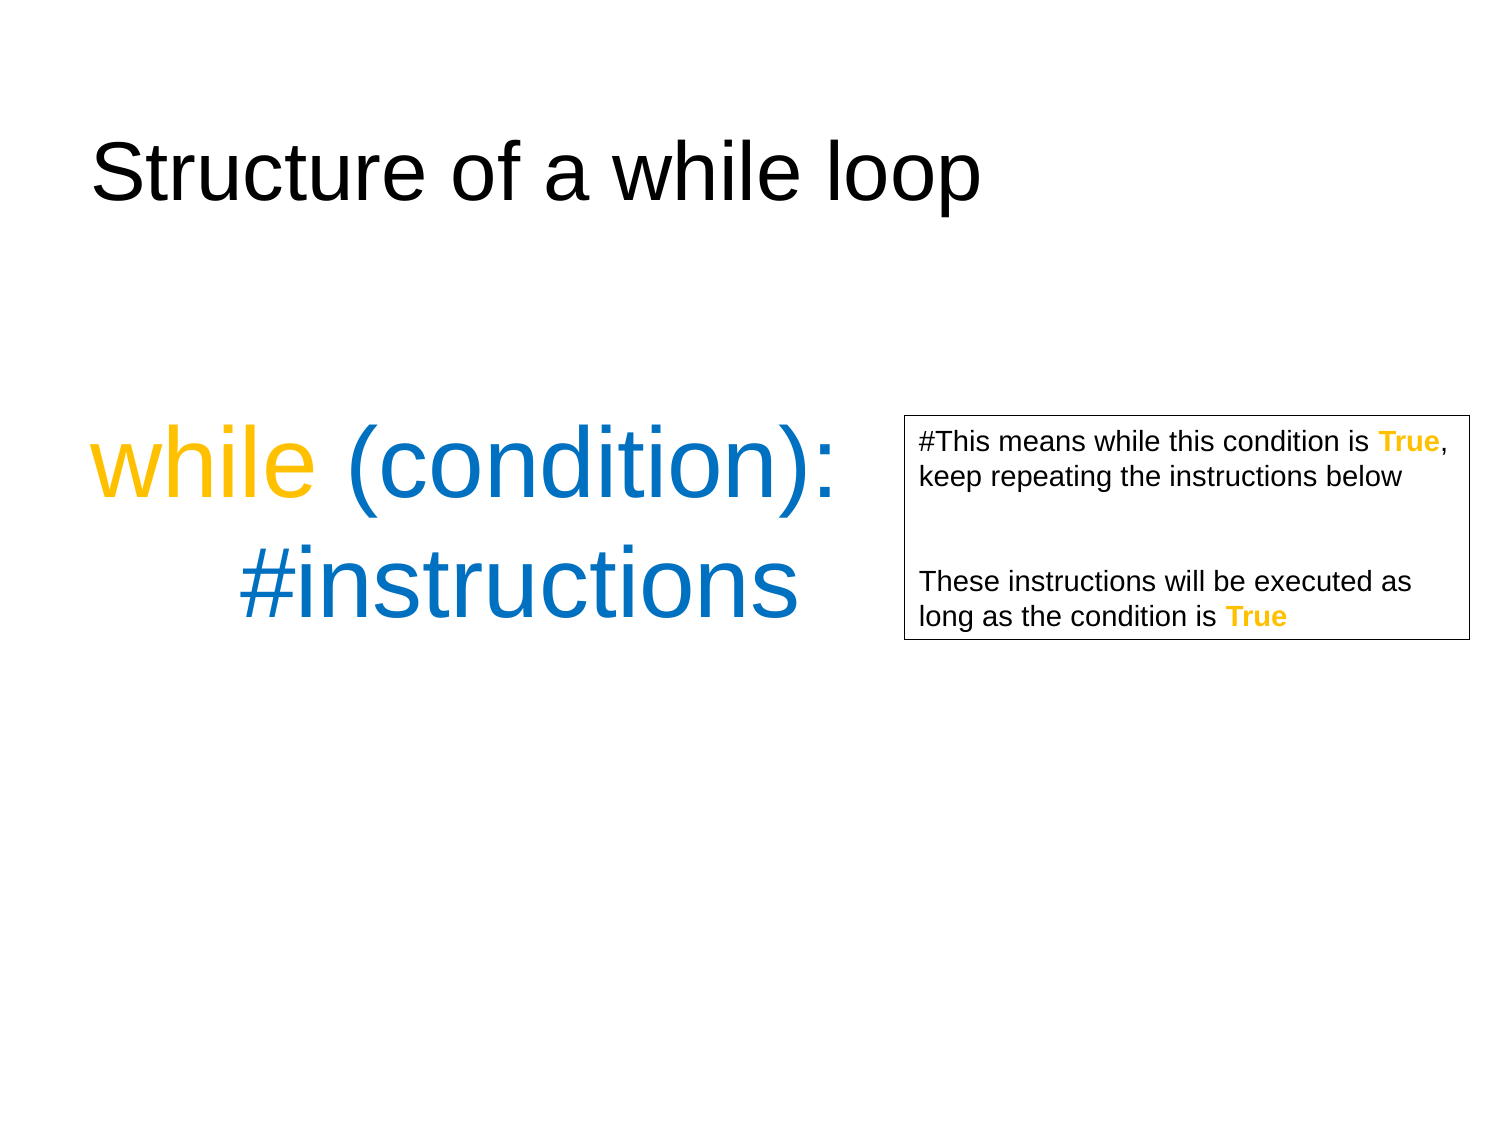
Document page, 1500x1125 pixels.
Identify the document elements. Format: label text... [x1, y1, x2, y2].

list while (condition): #instructions [75, 262, 1425, 1078]
text_box #This means while this condition is True, keep repeating the instructions below These instructions will be executed as long as the condition is True [904, 415, 1470, 640]
title Structure of a while loop [75, 45, 1425, 233]
